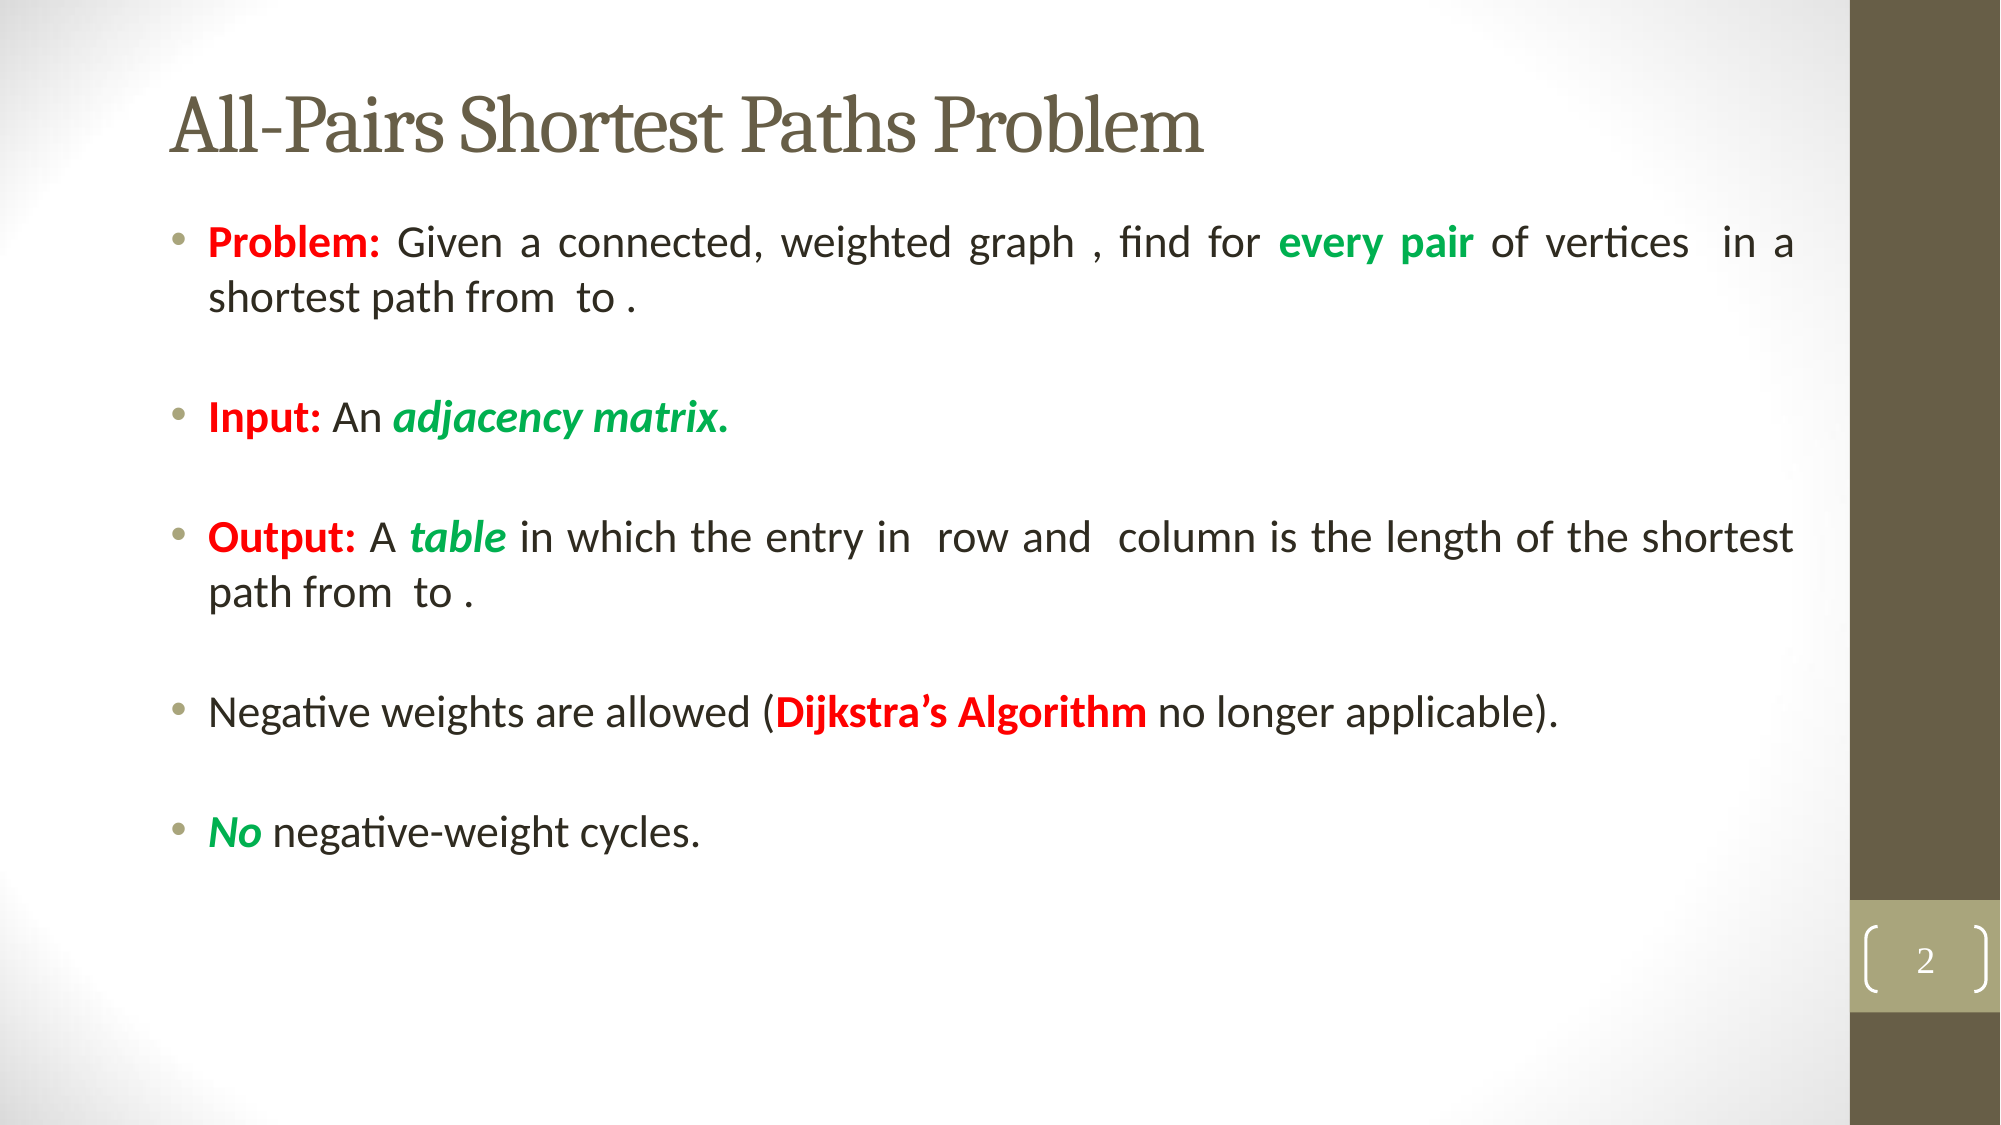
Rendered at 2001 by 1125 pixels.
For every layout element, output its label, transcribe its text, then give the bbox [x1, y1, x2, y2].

picture [0, 0, 1849, 1125]
title All-Pairs Shortest Paths Problem [154, 24, 1843, 213]
slide_number 2 [1864, 924, 1988, 994]
